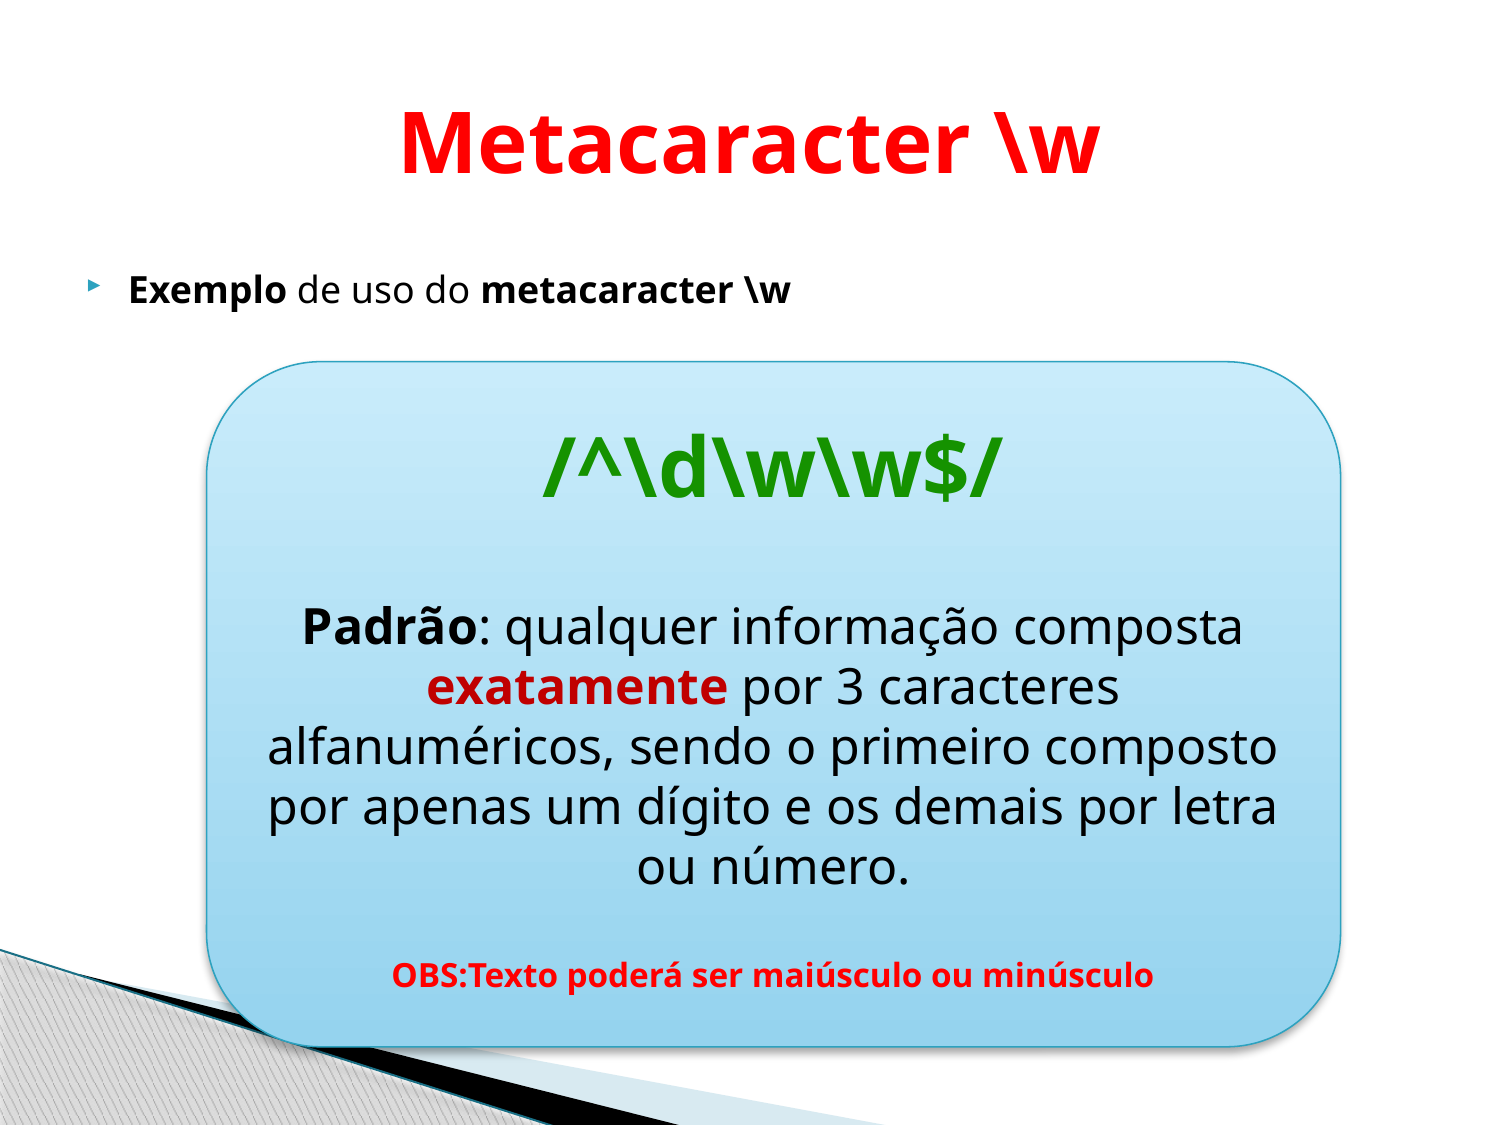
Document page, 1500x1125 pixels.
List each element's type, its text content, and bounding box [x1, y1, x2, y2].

list Exemplo de uso do metacaracter \w [53, 231, 1404, 338]
text_box /^\d\w\w$/ Padrão: qualquer informação composta exatamente por 3 caracteres alfanuméricos, sendo o primeiro composto por apenas um dígito e os demais por letra ou número. OBS:Texto poderá ser maiúsculo ou minúsculo [205, 360, 1342, 1048]
title Metacaracter \w [75, 45, 1425, 233]
